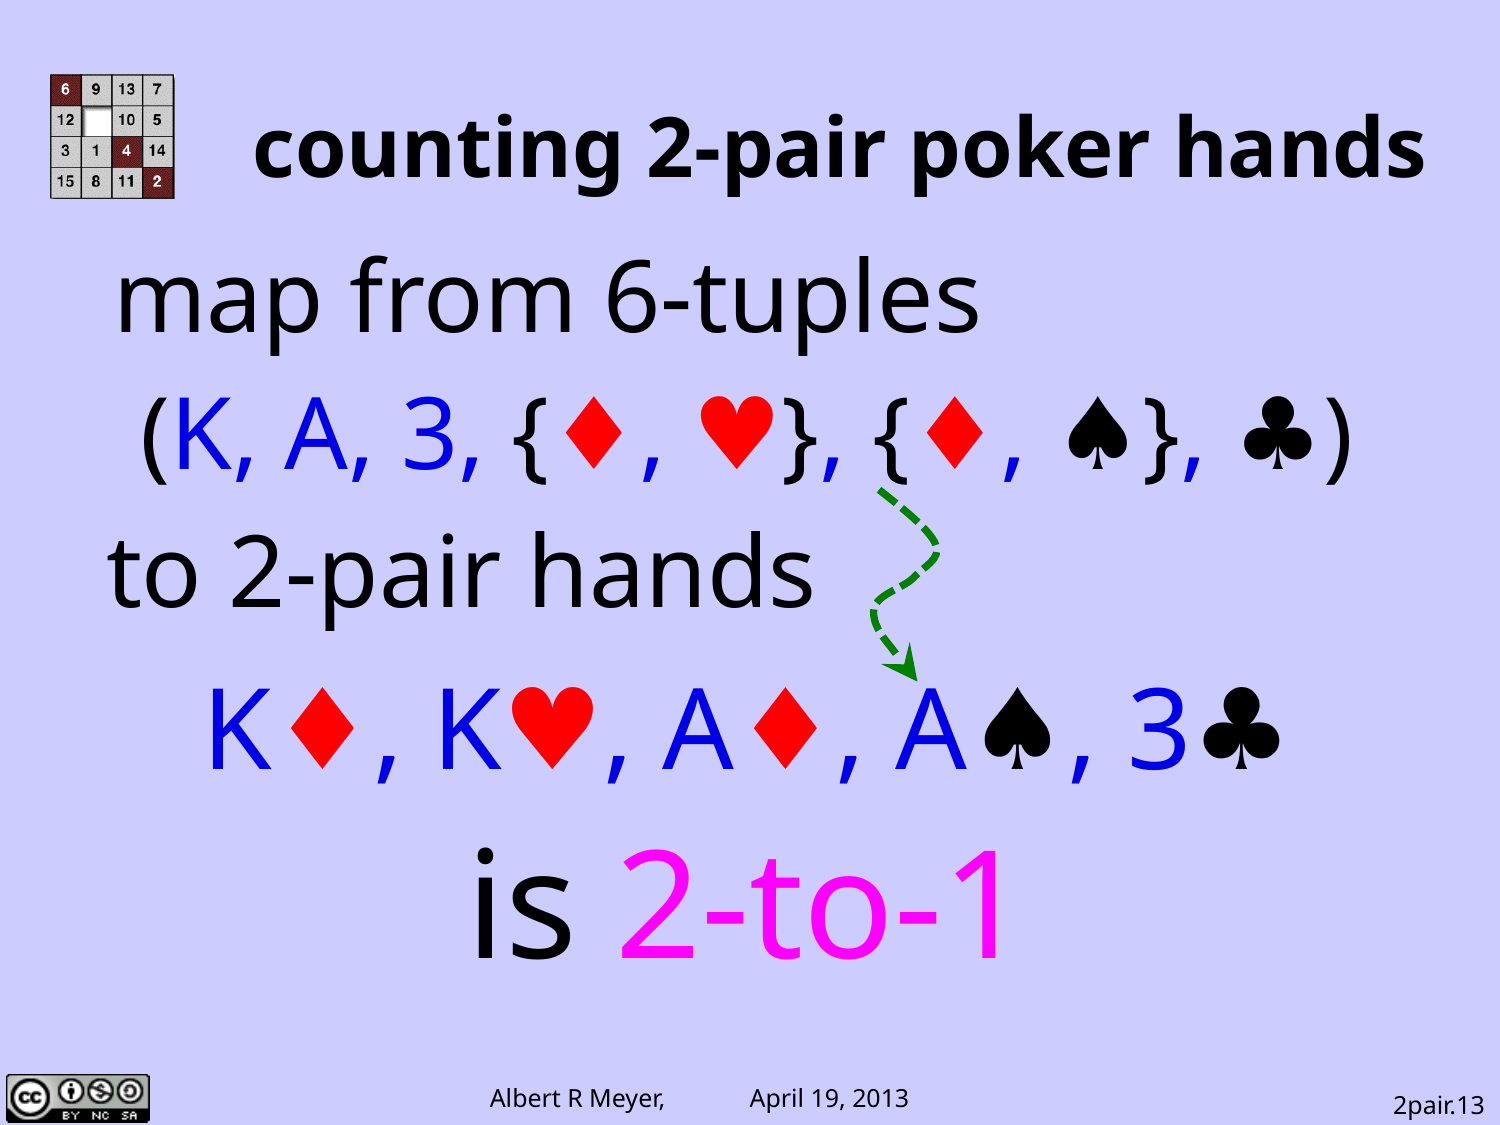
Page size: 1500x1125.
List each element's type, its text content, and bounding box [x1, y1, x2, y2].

text_box is 2-to-1 [451, 801, 1044, 996]
title counting 2-pair poker hands [237, 49, 1476, 238]
picture [6, 1074, 150, 1123]
text_box K♦, K♥, A♦, A♠, 3♣ [188, 649, 1308, 800]
picture [50, 74, 175, 199]
slide_number 2pair.13 [1249, 1082, 1500, 1125]
text_box (K, A, 3, {♦, ♥}, {♦, ♠}, ♣) [125, 362, 1369, 498]
text_box map from 6-tuples [98, 224, 998, 360]
text_box to 2-pair hands [91, 500, 833, 635]
text_box [873, 489, 938, 682]
